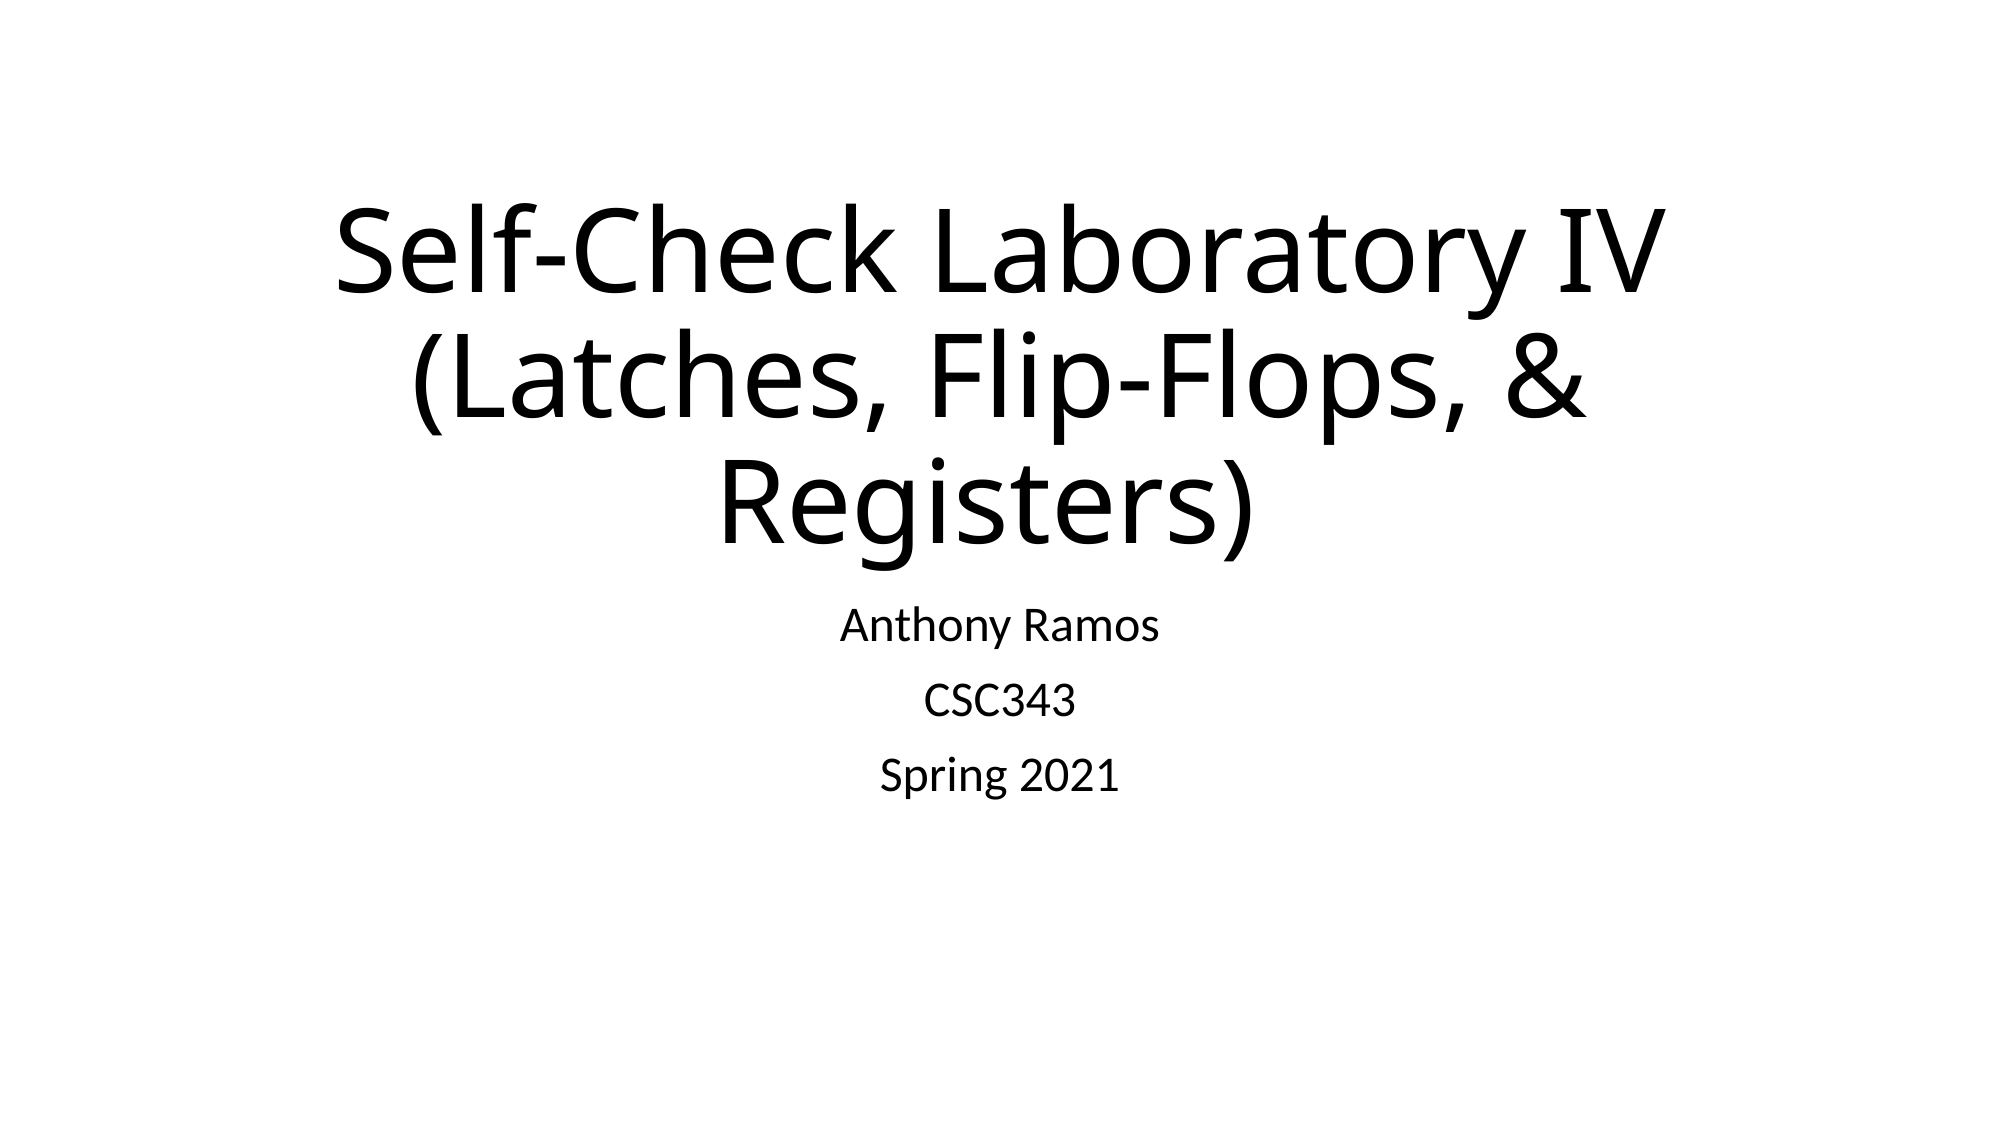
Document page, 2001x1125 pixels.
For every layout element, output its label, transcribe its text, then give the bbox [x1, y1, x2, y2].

subtitle Anthony Ramos CSC343 Spring 2021 [249, 590, 1750, 863]
title Self-Check Laboratory IV (Latches, Flip-Flops, & Registers) [249, 184, 1750, 576]
